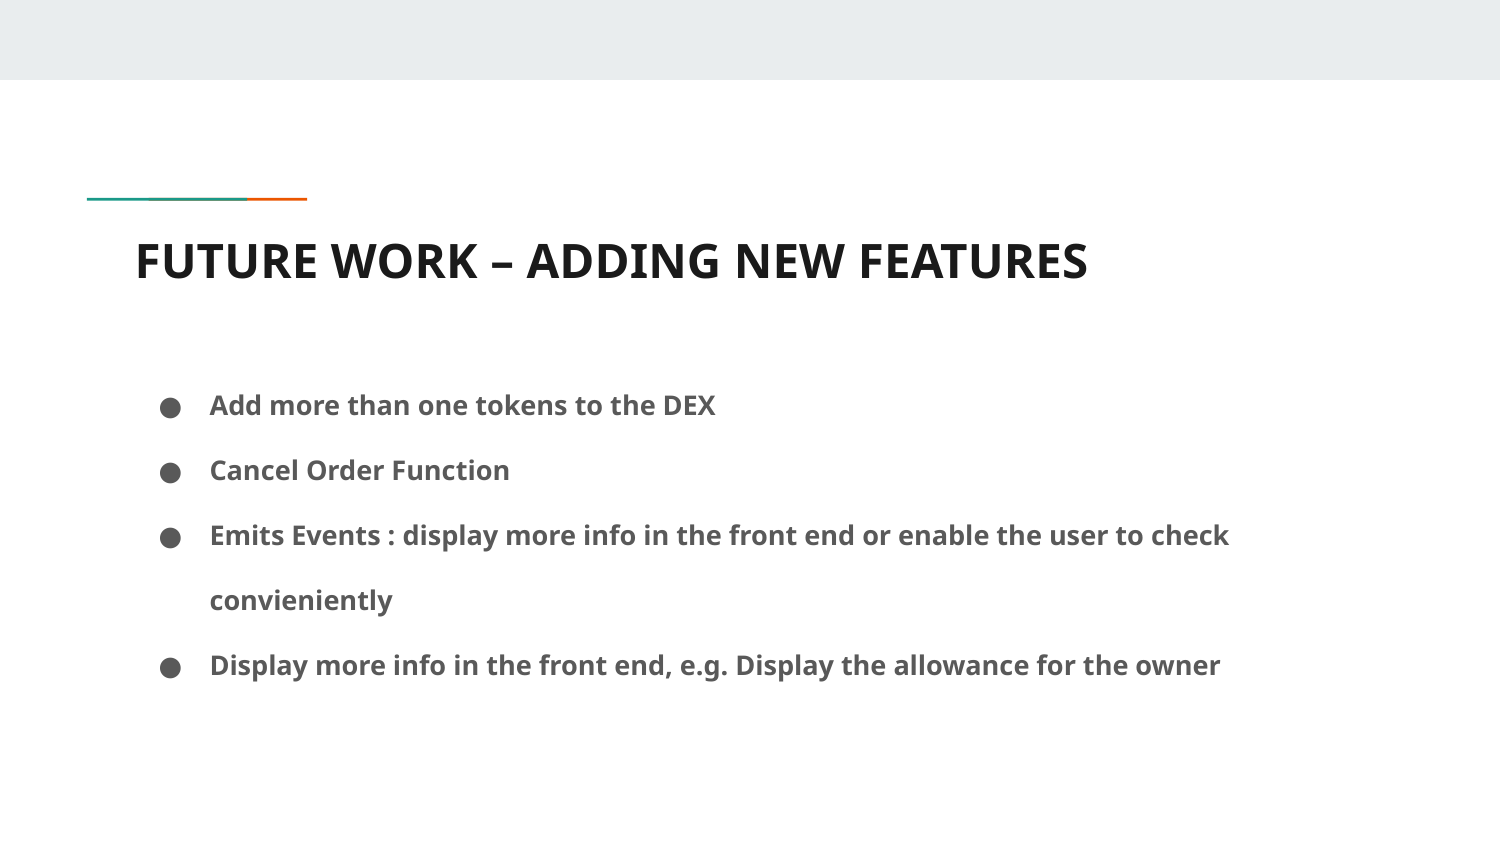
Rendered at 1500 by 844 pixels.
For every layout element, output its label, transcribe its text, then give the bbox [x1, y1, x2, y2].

title FUTURE WORK – ADDING NEW FEATURES [119, 216, 1381, 305]
list Add more than one tokens to the DEX Cancel Order Function Emits Events : display more info in the front end or enable the user to check convieniently Display more info in the front end, e.g. Display the allowance for the owner [119, 341, 1381, 712]
